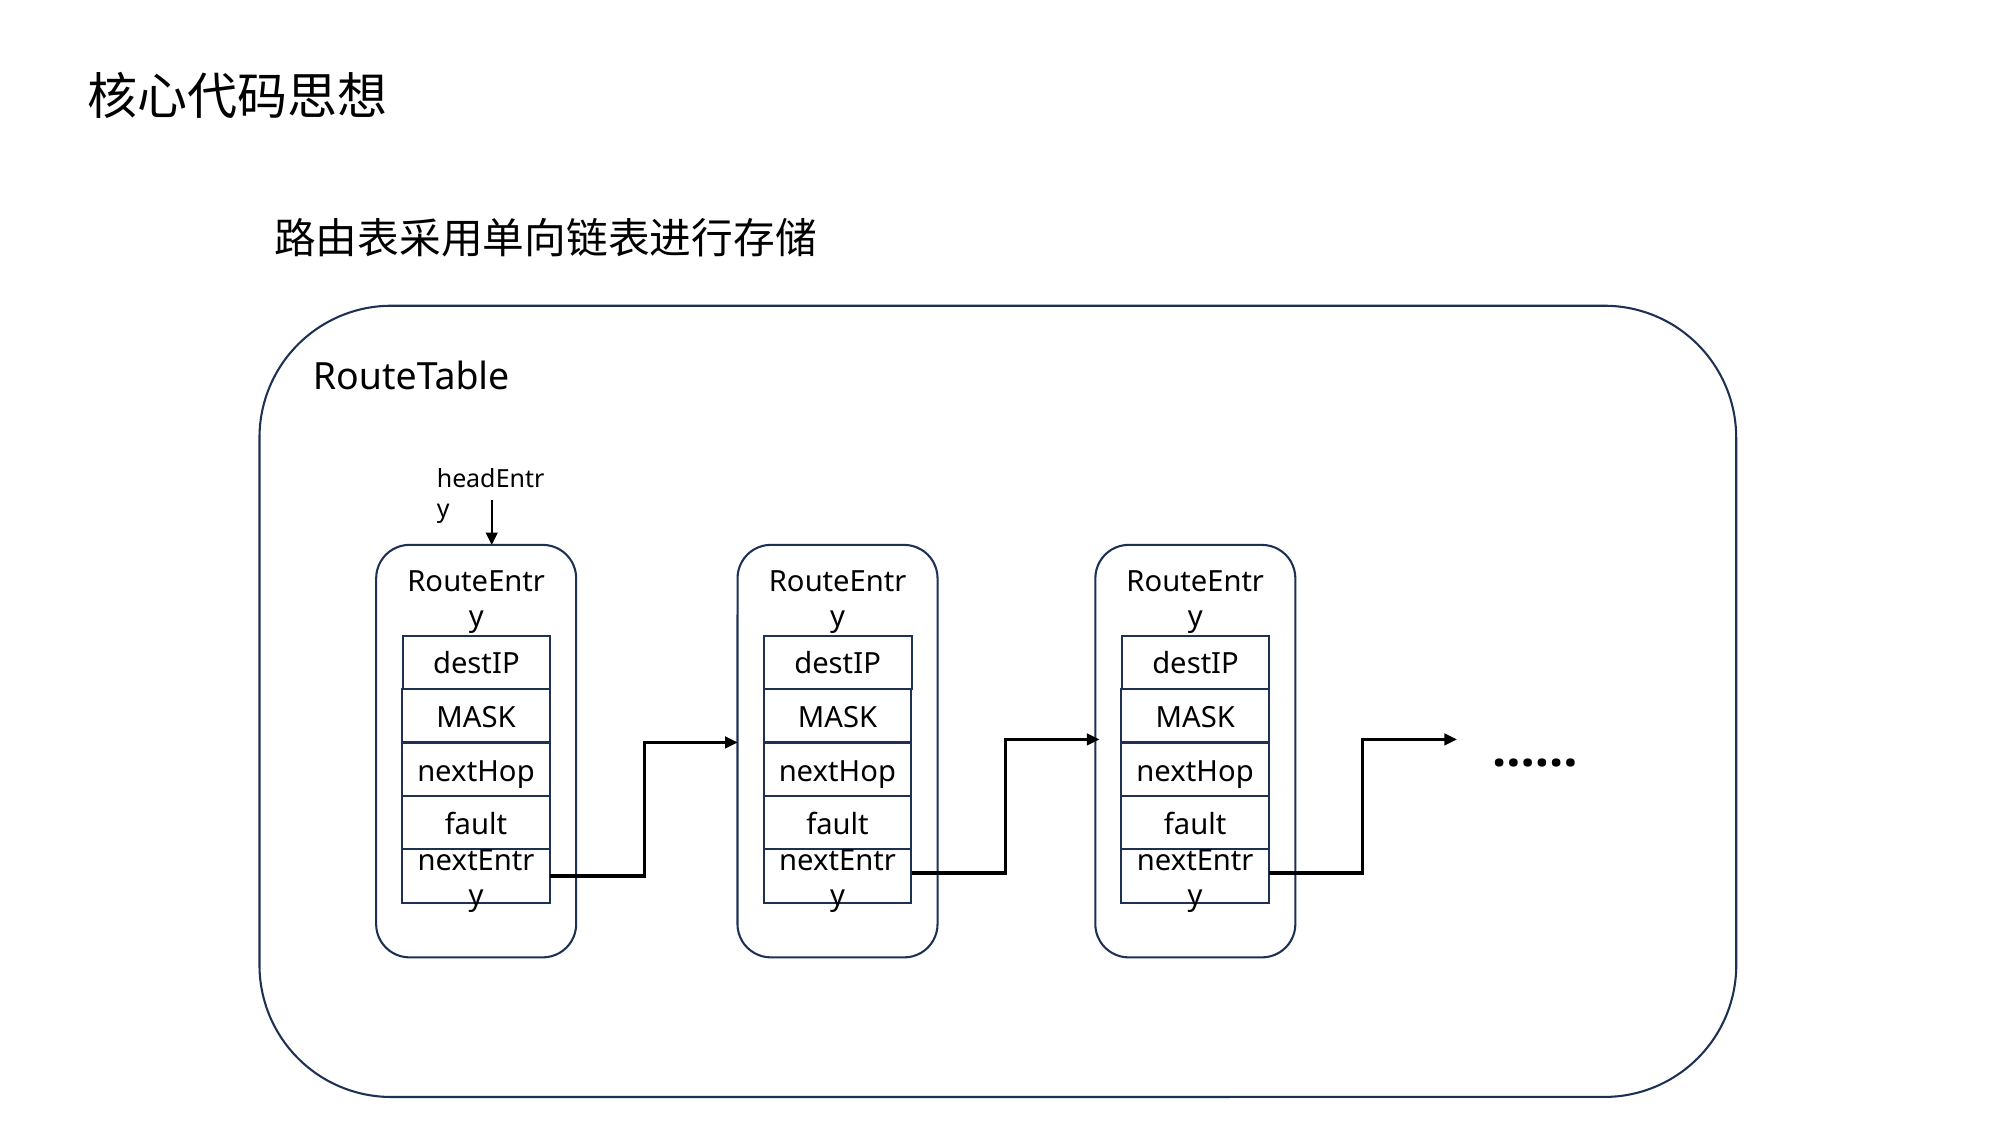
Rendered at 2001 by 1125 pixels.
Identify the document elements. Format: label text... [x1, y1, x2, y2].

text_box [911, 739, 1100, 873]
text_box 路由表采用单向链表进行存储 [259, 204, 964, 269]
text_box 核心代码思想 [72, 56, 403, 132]
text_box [1269, 739, 1457, 873]
text_box headEntry [422, 455, 562, 530]
text_box RouteTable [258, 304, 1738, 1099]
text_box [737, 544, 938, 958]
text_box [1095, 544, 1296, 958]
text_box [549, 742, 738, 876]
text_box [376, 544, 577, 958]
text_box …… [1477, 708, 1665, 784]
